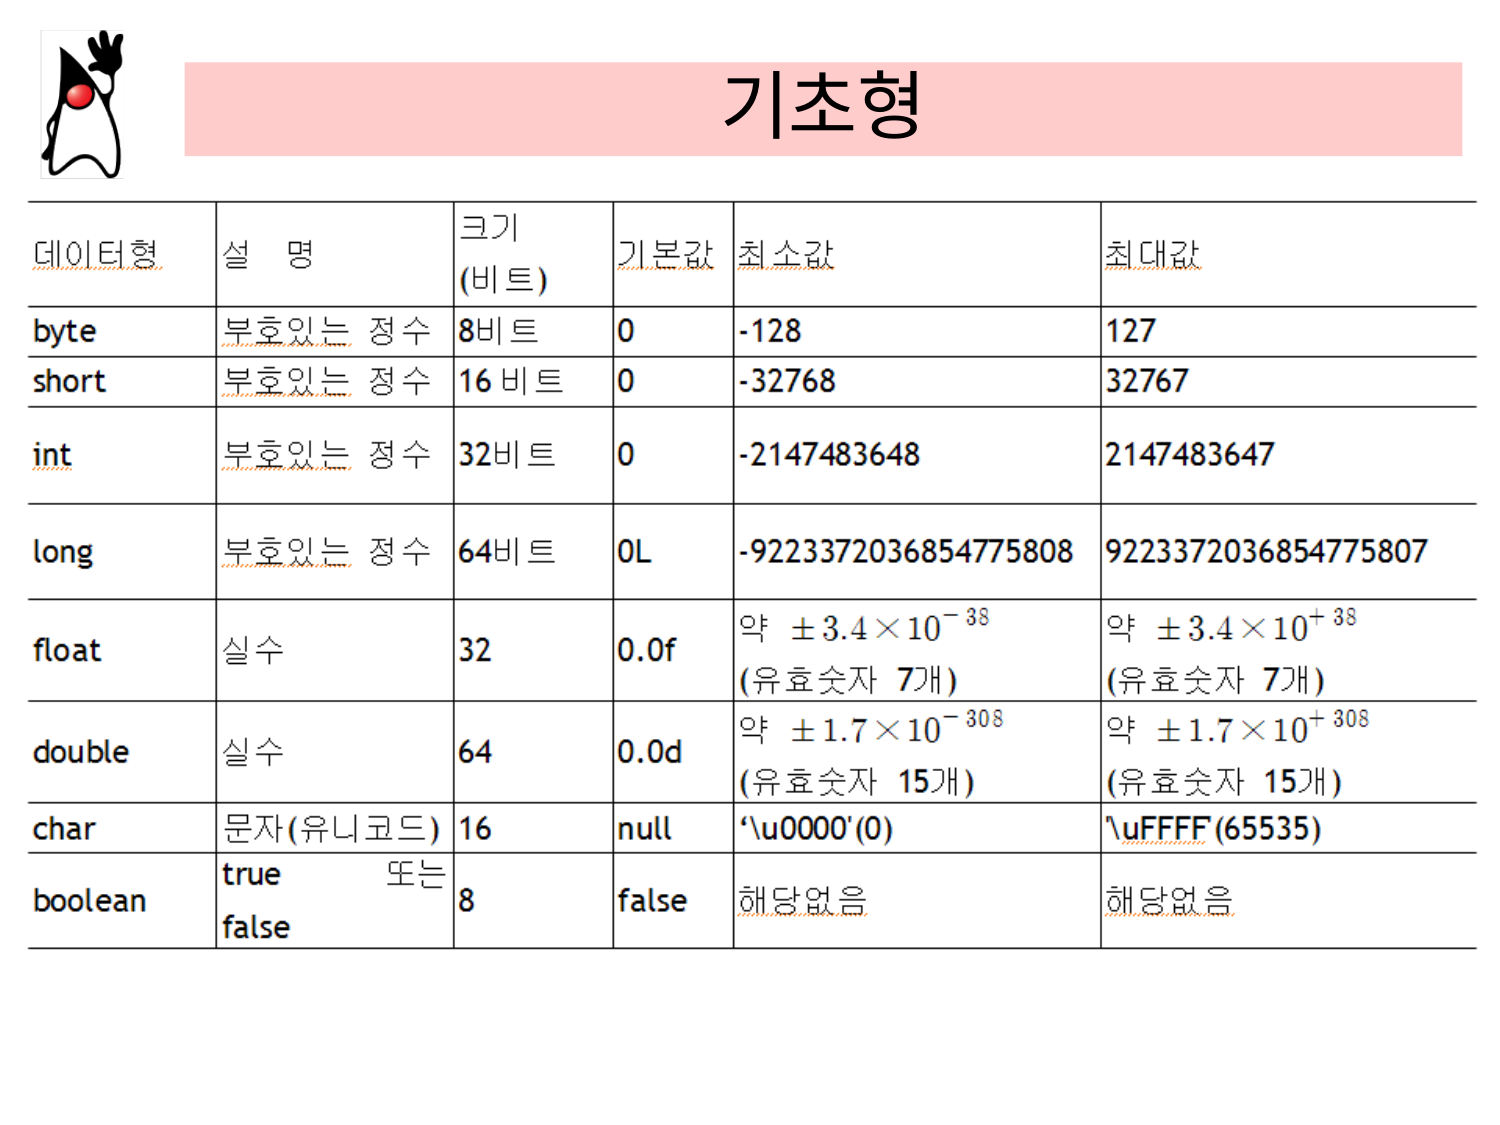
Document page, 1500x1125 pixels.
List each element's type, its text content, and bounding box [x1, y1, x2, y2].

title 기초형 [184, 62, 1463, 157]
picture [39, 30, 124, 179]
picture [0, 181, 1496, 965]
